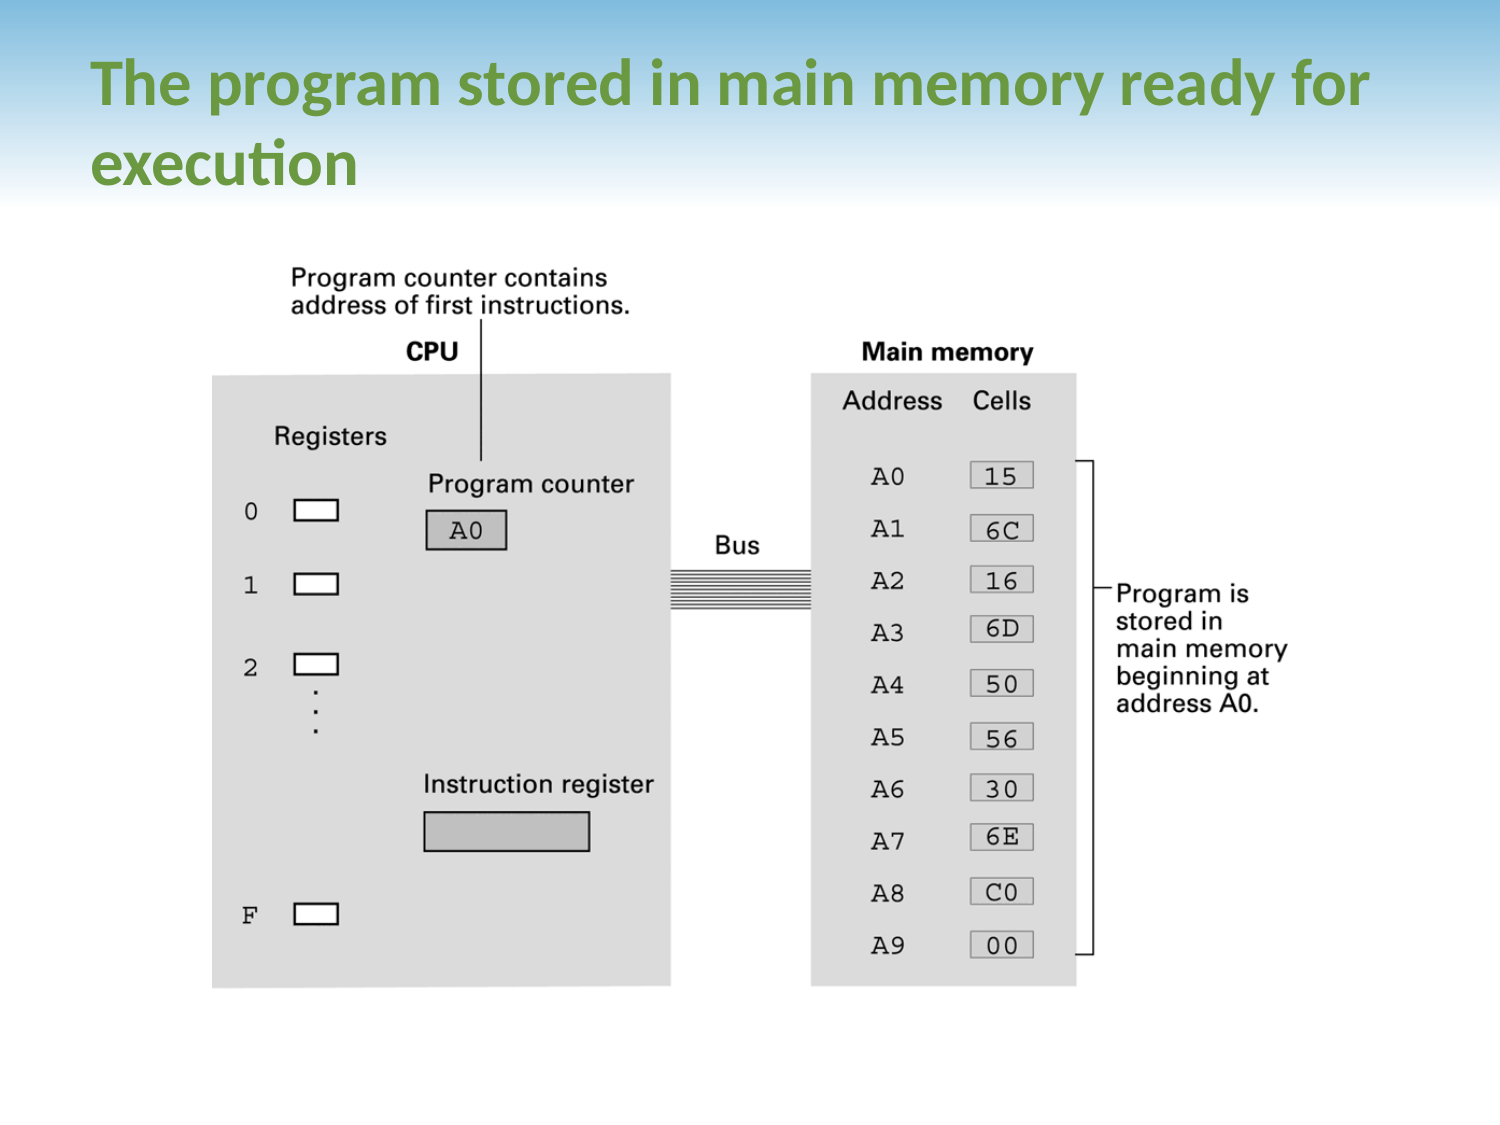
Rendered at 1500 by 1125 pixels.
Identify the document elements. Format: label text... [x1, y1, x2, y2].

title The program stored in main memory ready for execution [75, 24, 1475, 213]
picture [212, 262, 1288, 992]
